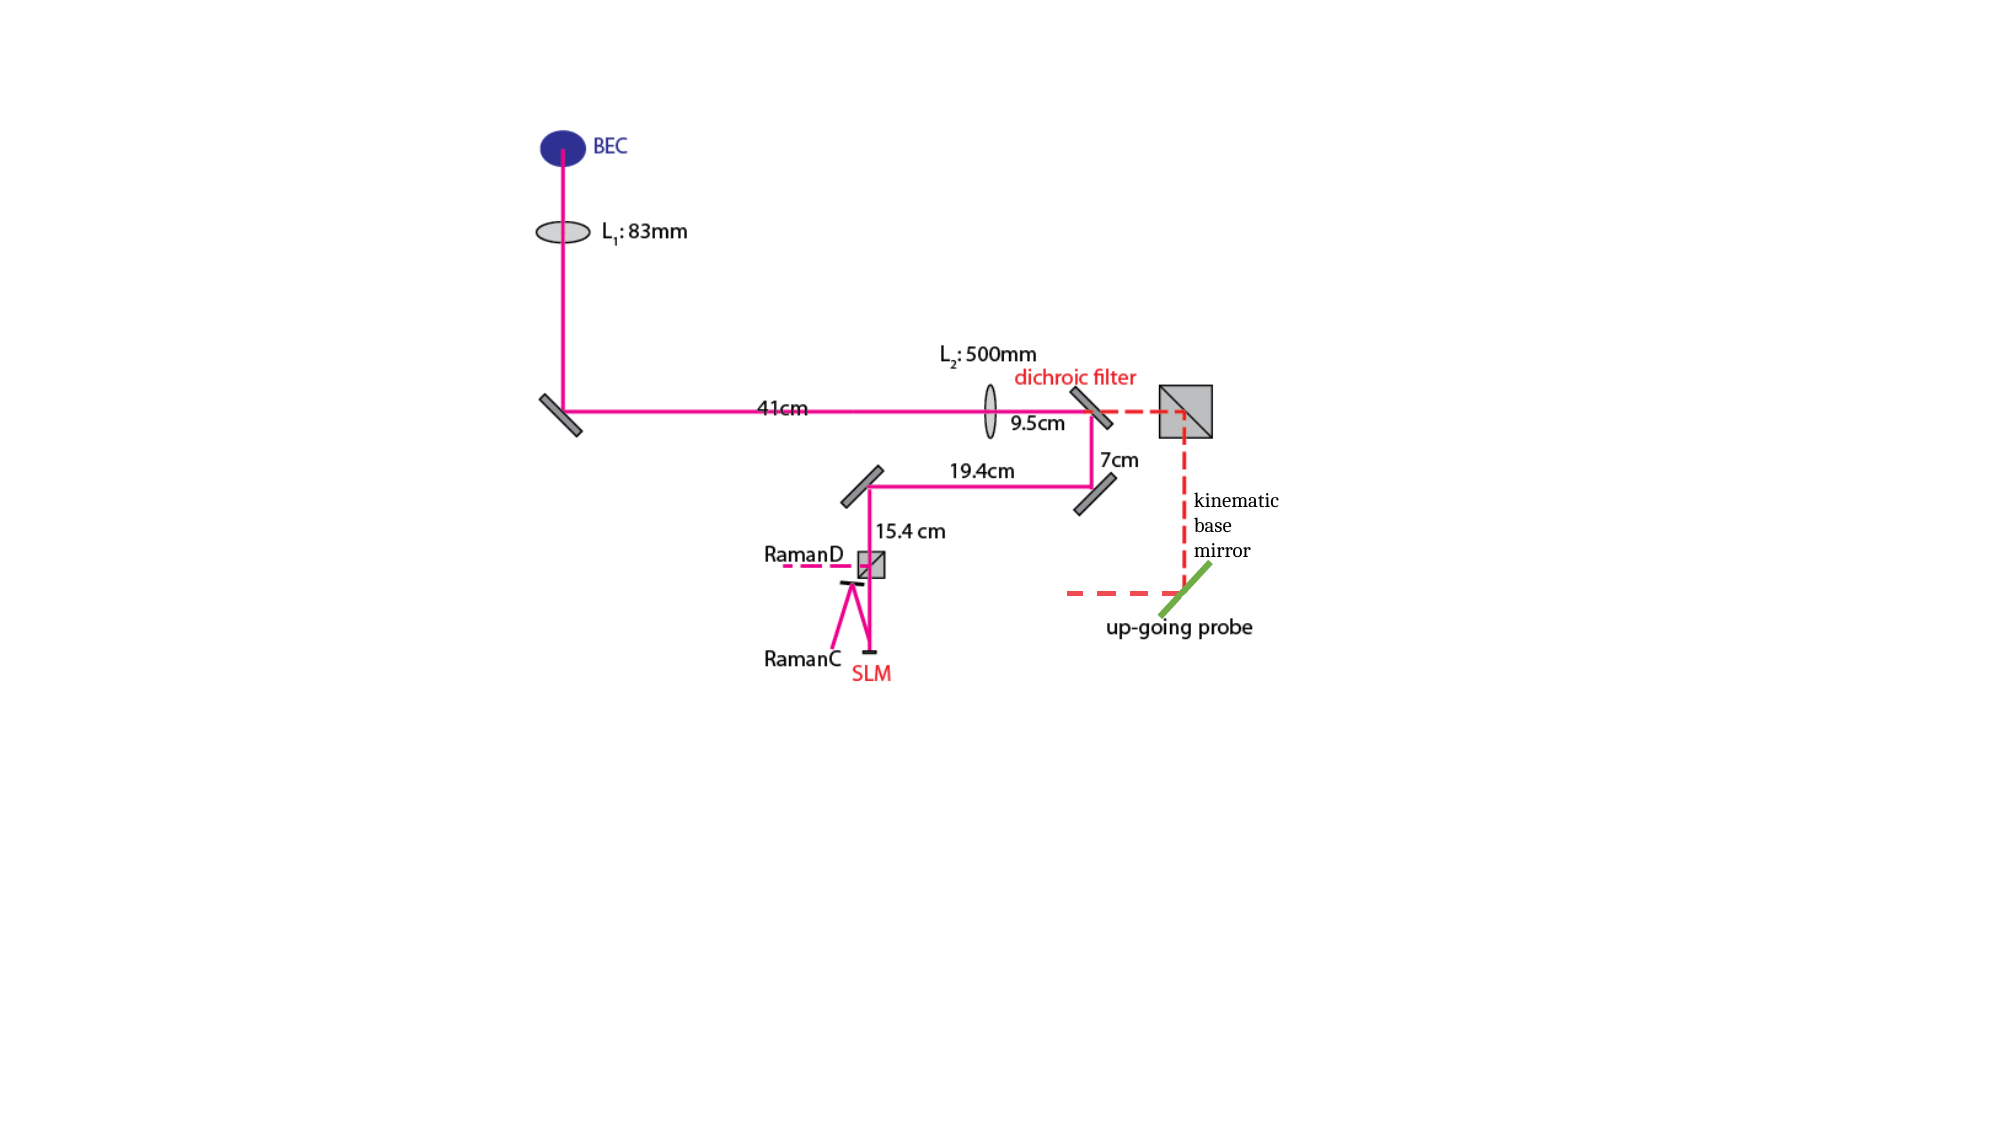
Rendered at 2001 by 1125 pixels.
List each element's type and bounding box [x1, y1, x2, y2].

text_box [478, 97, 1304, 718]
